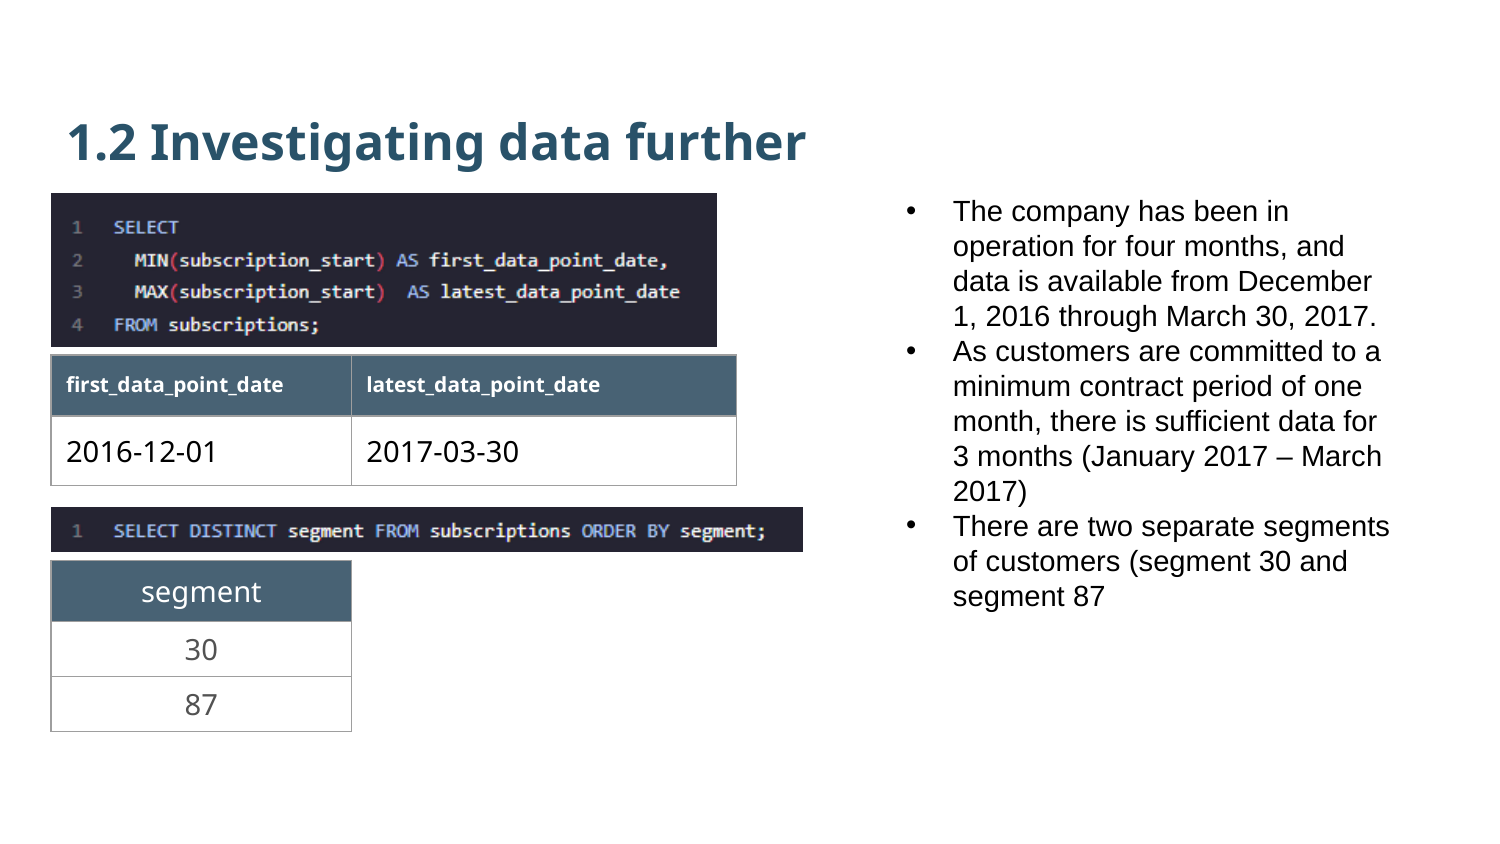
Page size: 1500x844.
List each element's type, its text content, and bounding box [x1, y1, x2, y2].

text_box The company has been in operation for four months, and data is available from December 1, 2016 through March 30, 2017. As customers are committed to a minimum contract period of one month, there is sufficient data for 3 months (January 2017 – March 2017) There are two separate segments of customers (segment 30 and segment 87 [891, 185, 1416, 620]
table_header first_data_point_date [52, 356, 351, 415]
table_cell 87 [52, 677, 351, 731]
text_box 1.2 Investigating data further [51, 48, 1449, 186]
table_cell 2017-03-30 [352, 417, 736, 485]
table_cell 2016-12-01 [52, 417, 351, 485]
table_cell 30 [52, 622, 351, 676]
table_header latest_data_point_date [352, 356, 736, 415]
picture [50, 507, 803, 552]
table_header segment [52, 561, 351, 621]
picture [50, 193, 717, 347]
